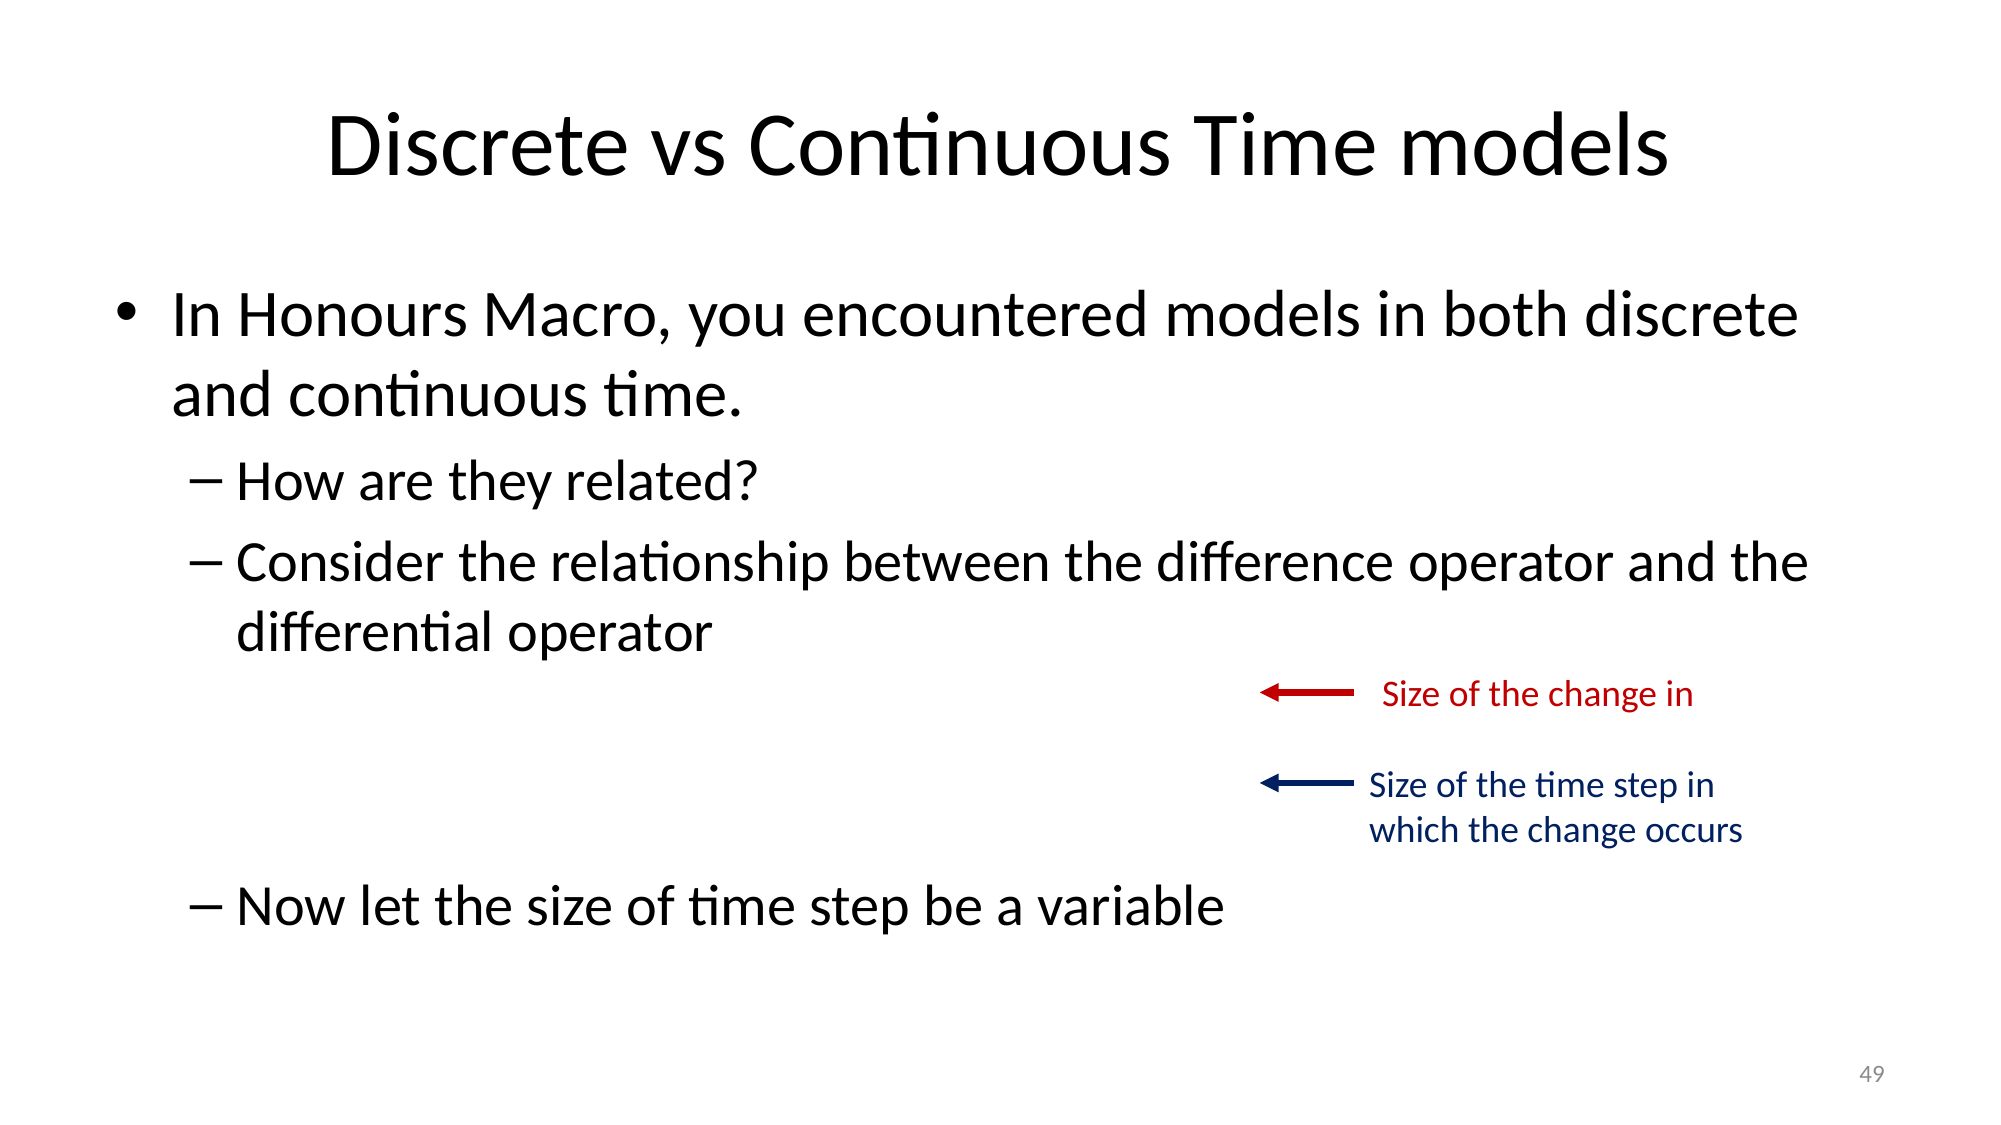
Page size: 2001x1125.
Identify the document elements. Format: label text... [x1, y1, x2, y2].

slide_number 49 [1433, 1042, 1900, 1103]
title Discrete vs Continuous Time models [99, 45, 1900, 233]
text_box Size of the time step in which the change occurs [1354, 752, 1768, 858]
